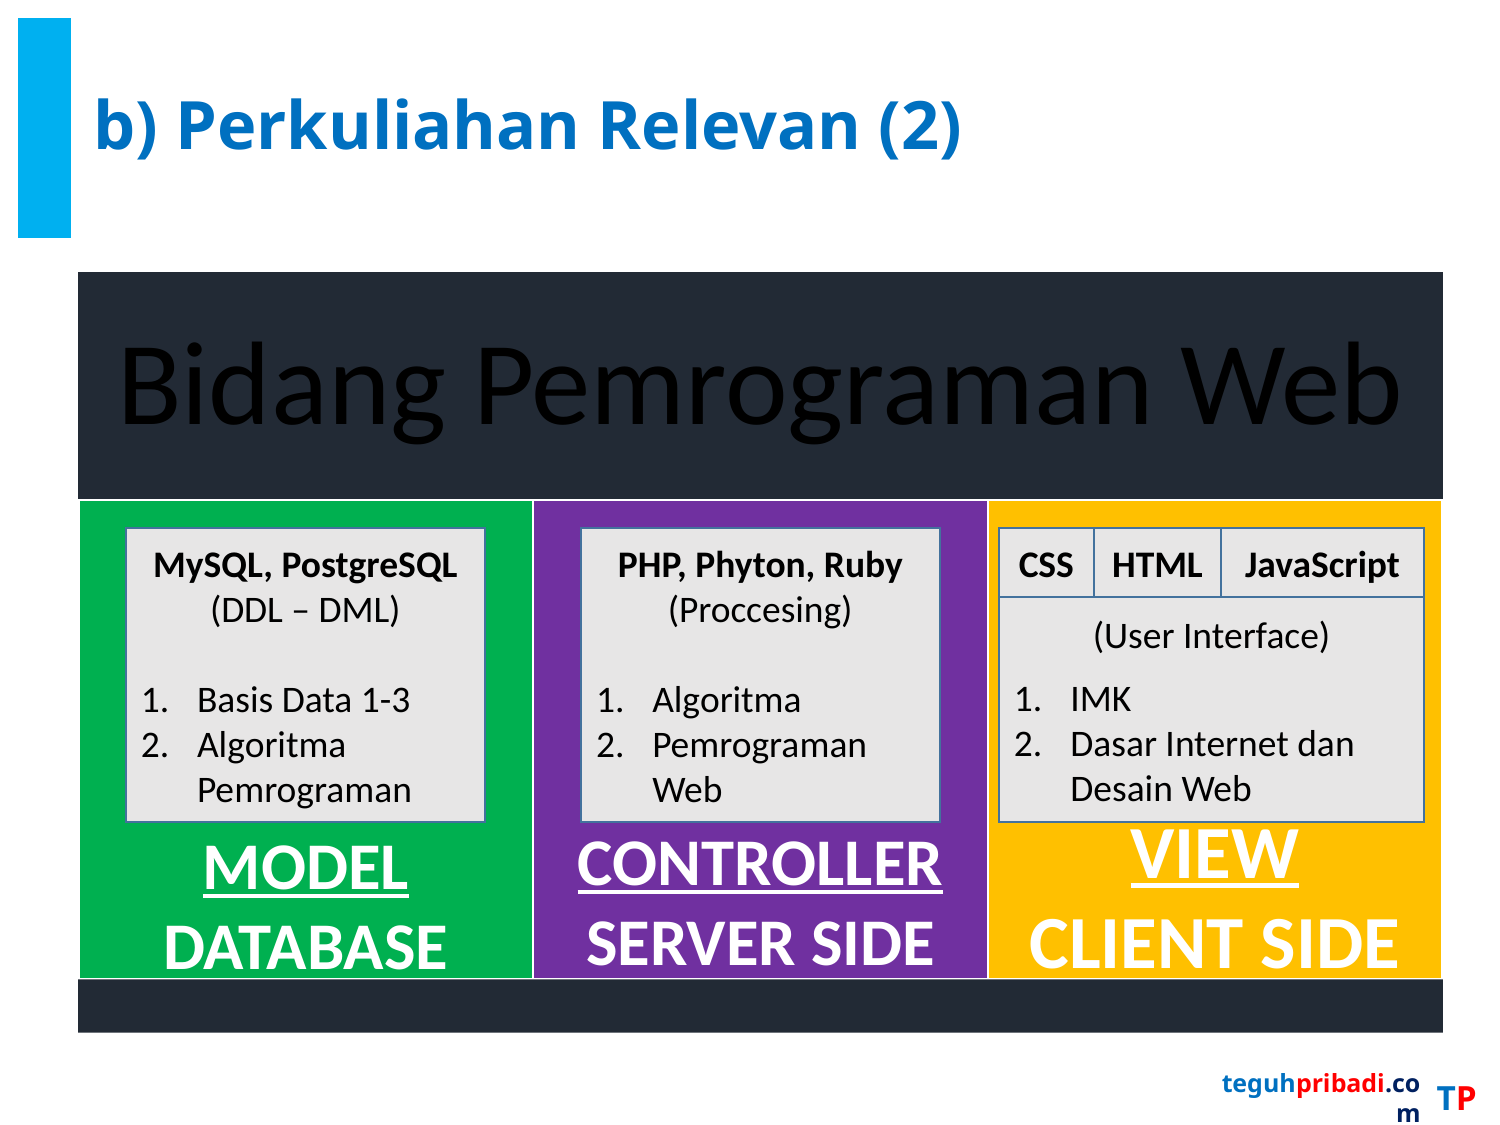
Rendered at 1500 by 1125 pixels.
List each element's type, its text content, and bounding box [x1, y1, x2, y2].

title b) Perkuliahan Relevan (2) [78, 19, 1443, 237]
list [78, 272, 1443, 1033]
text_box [999, 527, 1425, 823]
